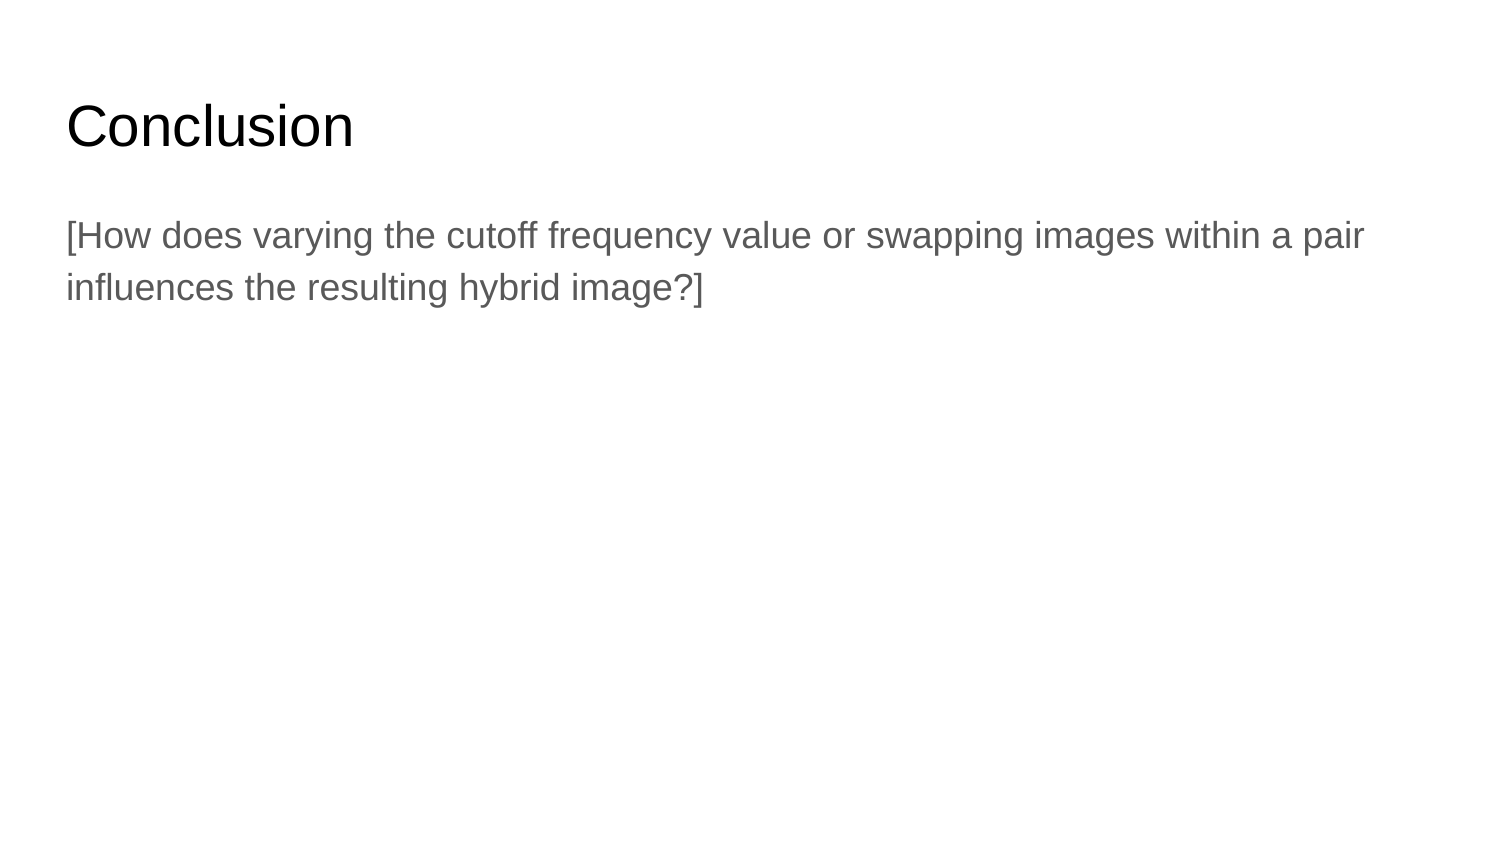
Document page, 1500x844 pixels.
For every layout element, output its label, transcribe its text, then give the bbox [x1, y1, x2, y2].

list [How does varying the cutoff frequency value or swapping images within a pair influences the resulting hybrid image?] [51, 189, 1449, 750]
title Conclusion [51, 72, 1449, 167]
